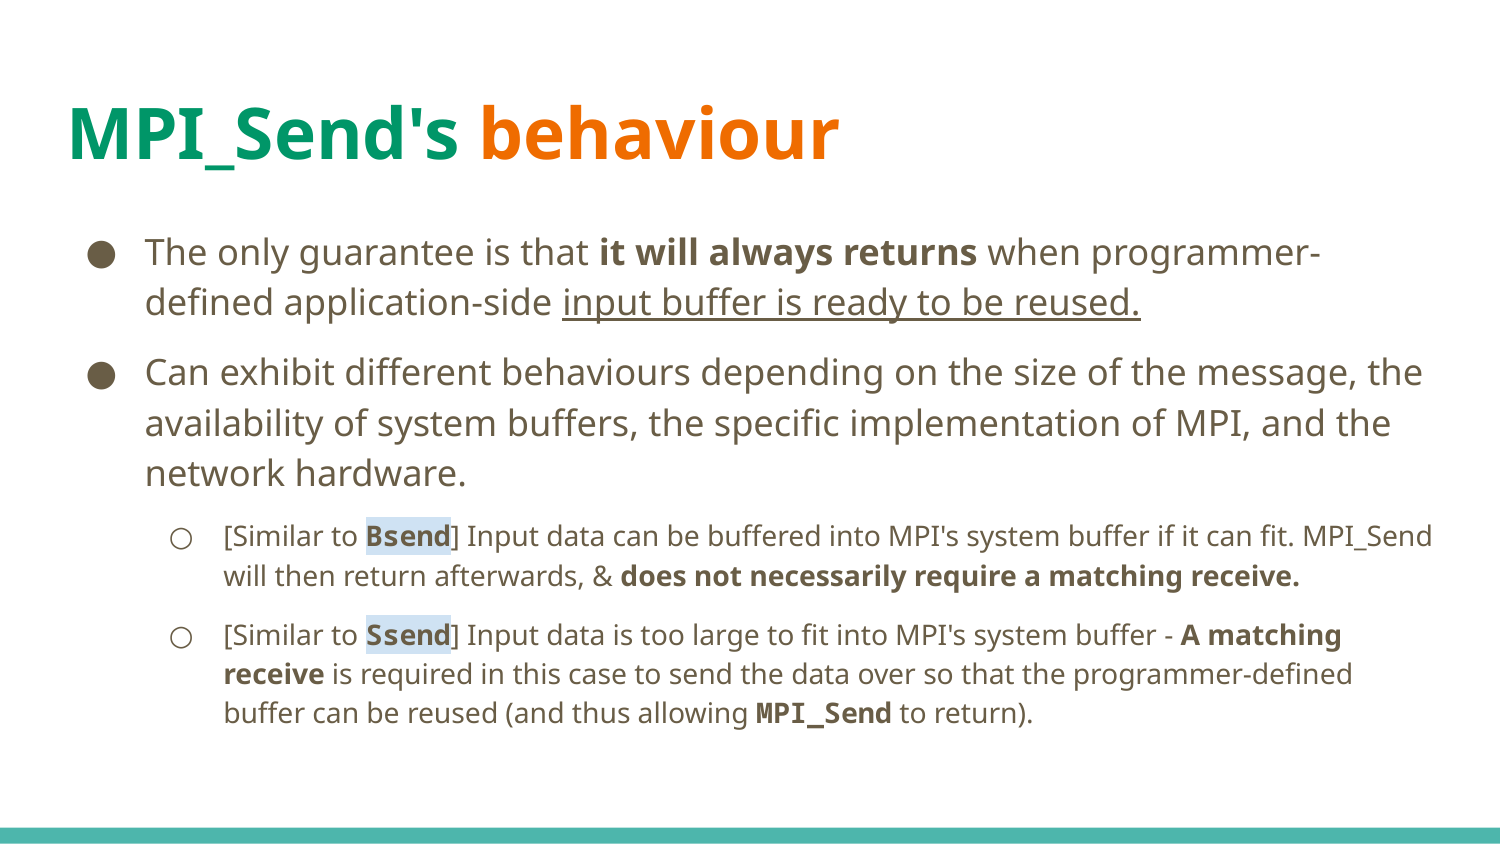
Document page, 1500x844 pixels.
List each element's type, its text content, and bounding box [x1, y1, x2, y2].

list The only guarantee is that it will always returns when programmer-defined application-side input buffer is ready to be reused. Can exhibit different behaviours depending on the size of the message, the availability of system buffers, the specific implementation of MPI, and the network hardware. [Similar to Bsend] Input data can be buffered into MPI's system buffer if it can fit. MPI_Send will then return afterwards, & does not necessarily require a matching receive. [Similar to Ssend] Input data is too large to fit into MPI's system buffer - A matching receive is required in this case to send the data over so that the programmer-defined buffer can be reused (and thus allowing MPI_Send to return). [51, 207, 1449, 750]
title MPI_Send's behaviour [51, 72, 1449, 189]
